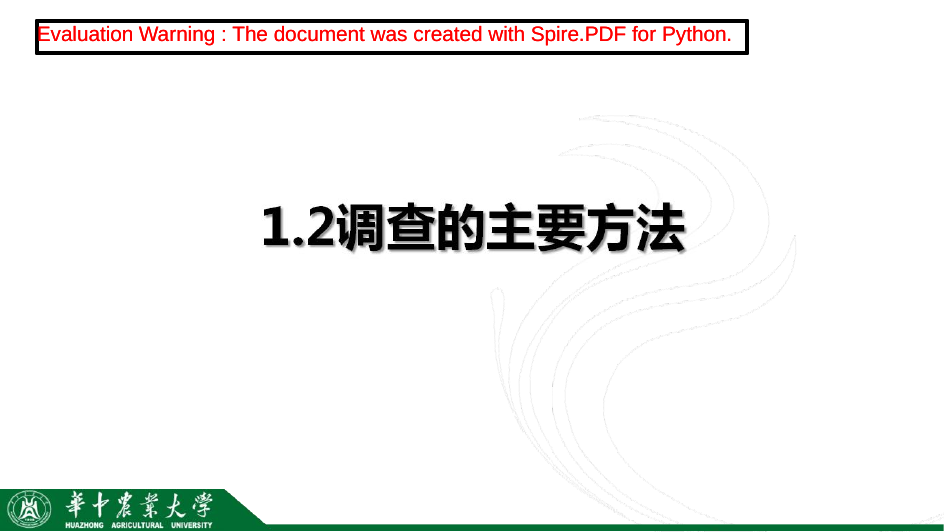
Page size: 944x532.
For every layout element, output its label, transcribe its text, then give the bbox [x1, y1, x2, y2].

picture [0, 105, 944, 532]
text_box Evaluation Warning : The document was created with Spire.PDF for Python. [35, 19, 749, 55]
